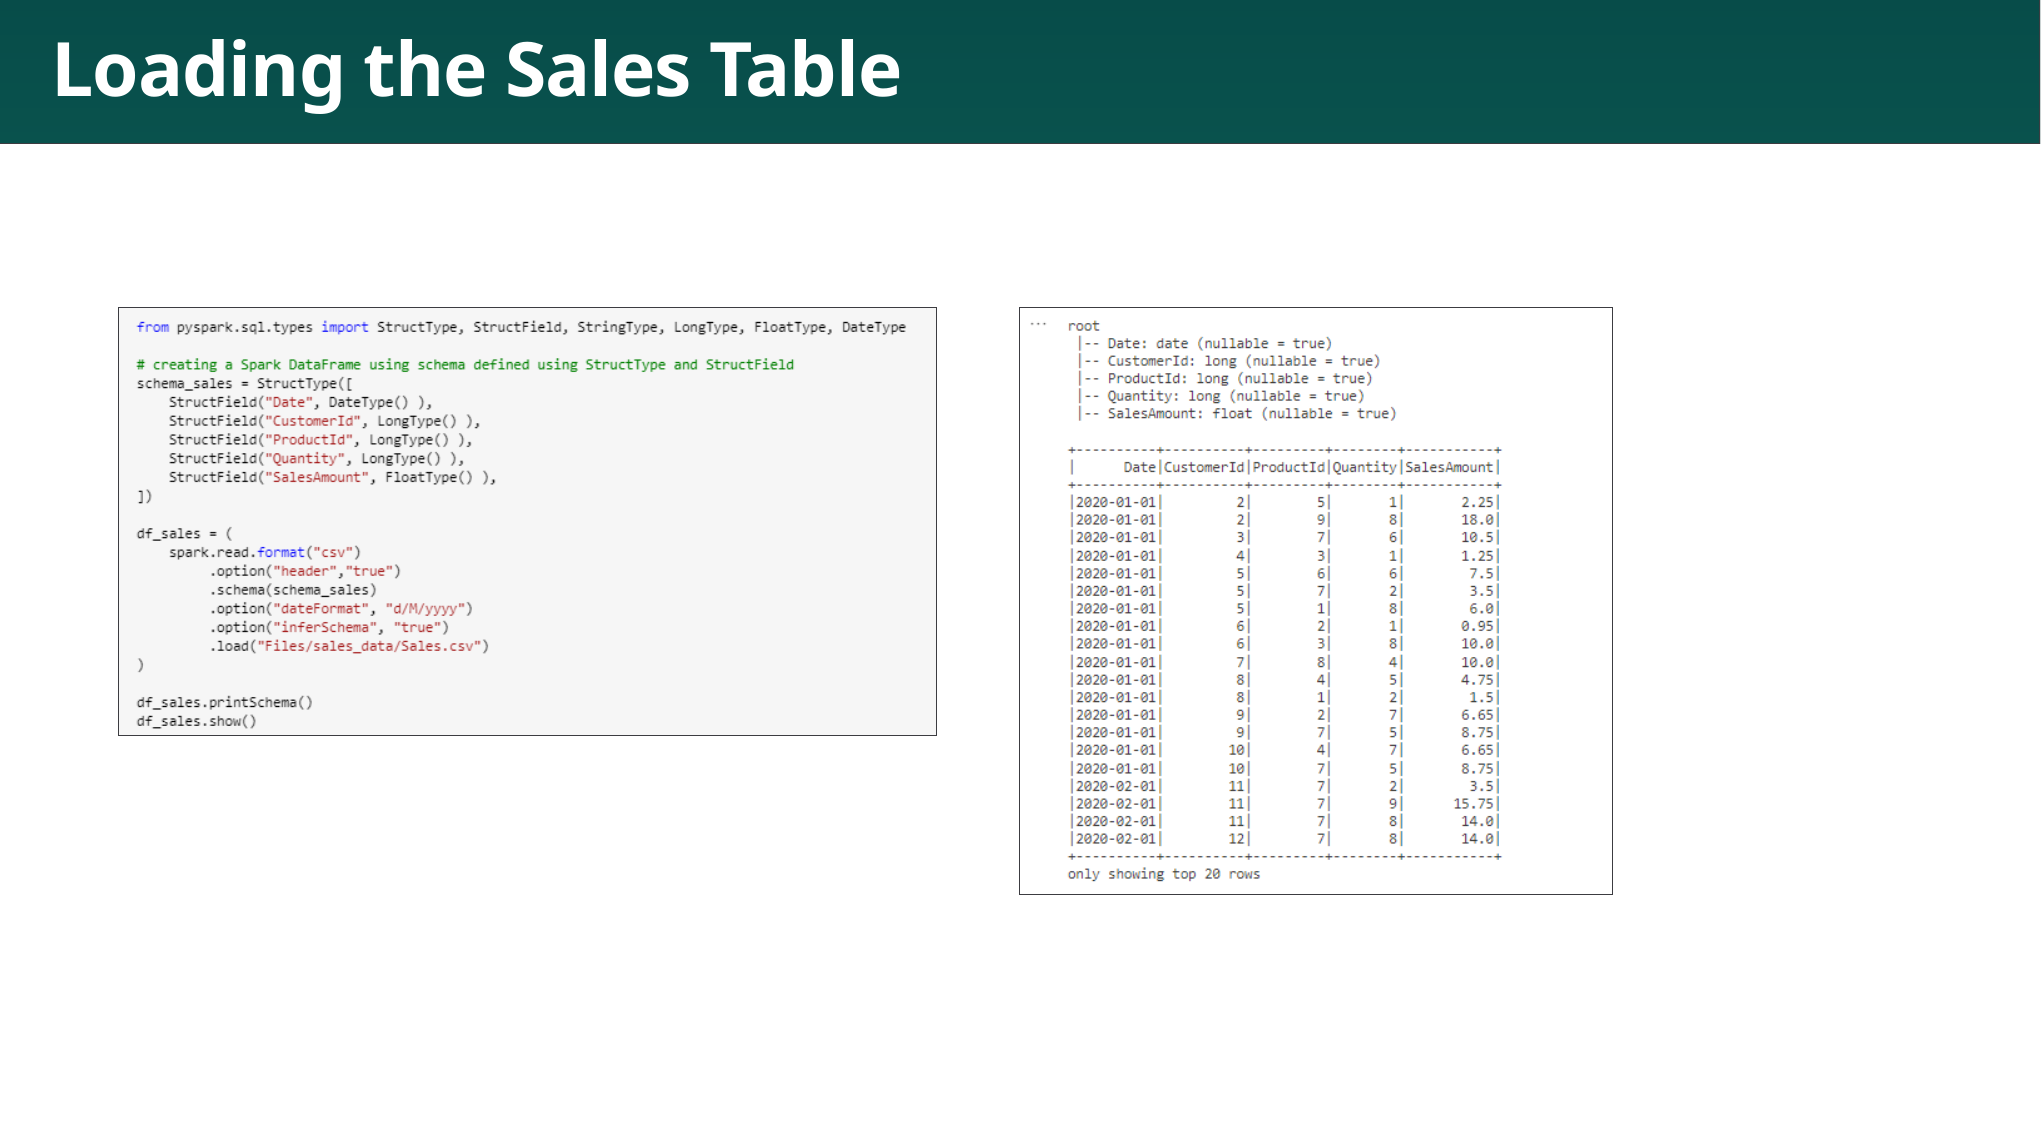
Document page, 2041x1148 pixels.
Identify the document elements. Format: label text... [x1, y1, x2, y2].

picture [117, 306, 938, 737]
picture [1019, 306, 1613, 895]
title Loading the Sales Table [51, 31, 1988, 113]
